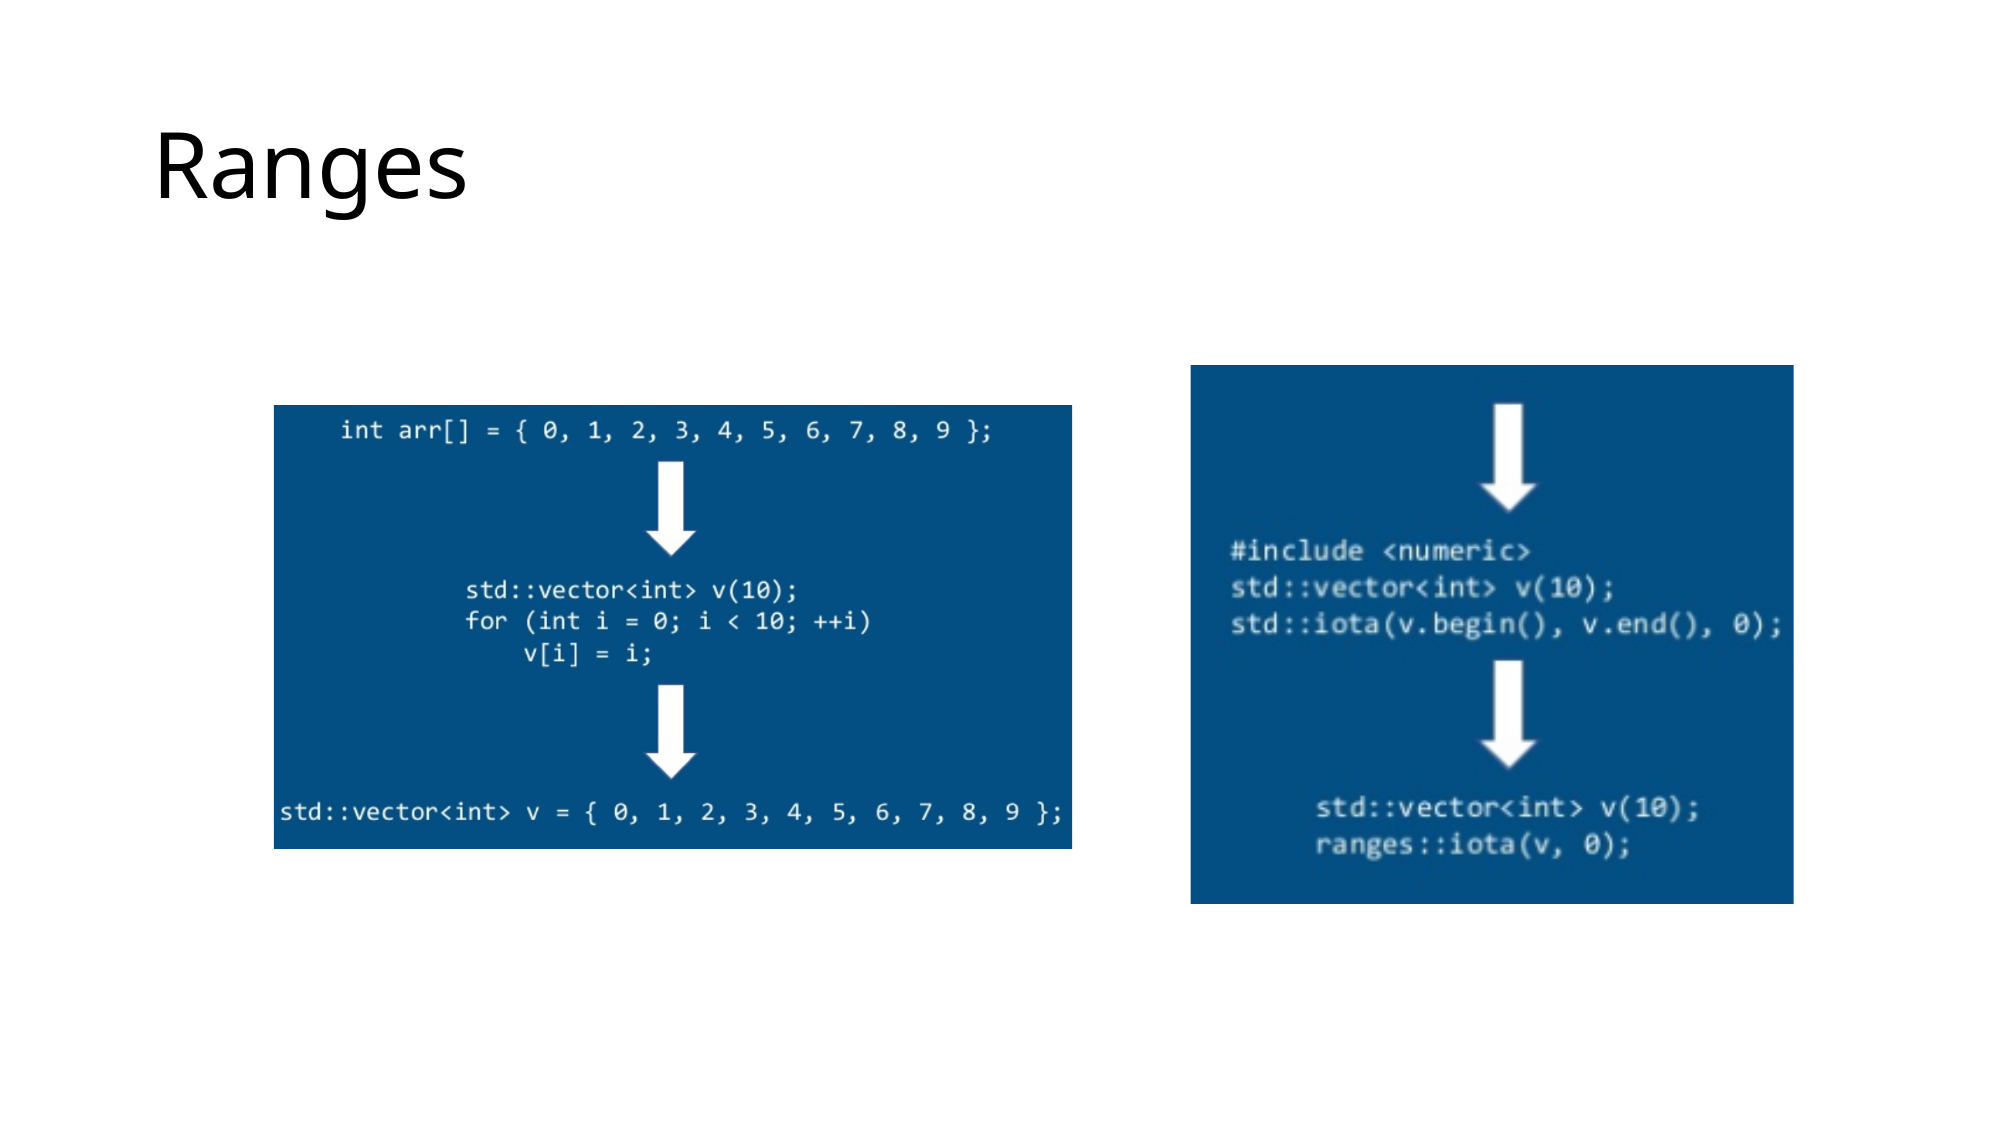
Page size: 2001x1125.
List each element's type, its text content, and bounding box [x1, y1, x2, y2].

picture [1190, 365, 1794, 904]
title Ranges [137, 59, 1863, 278]
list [273, 405, 1073, 849]
